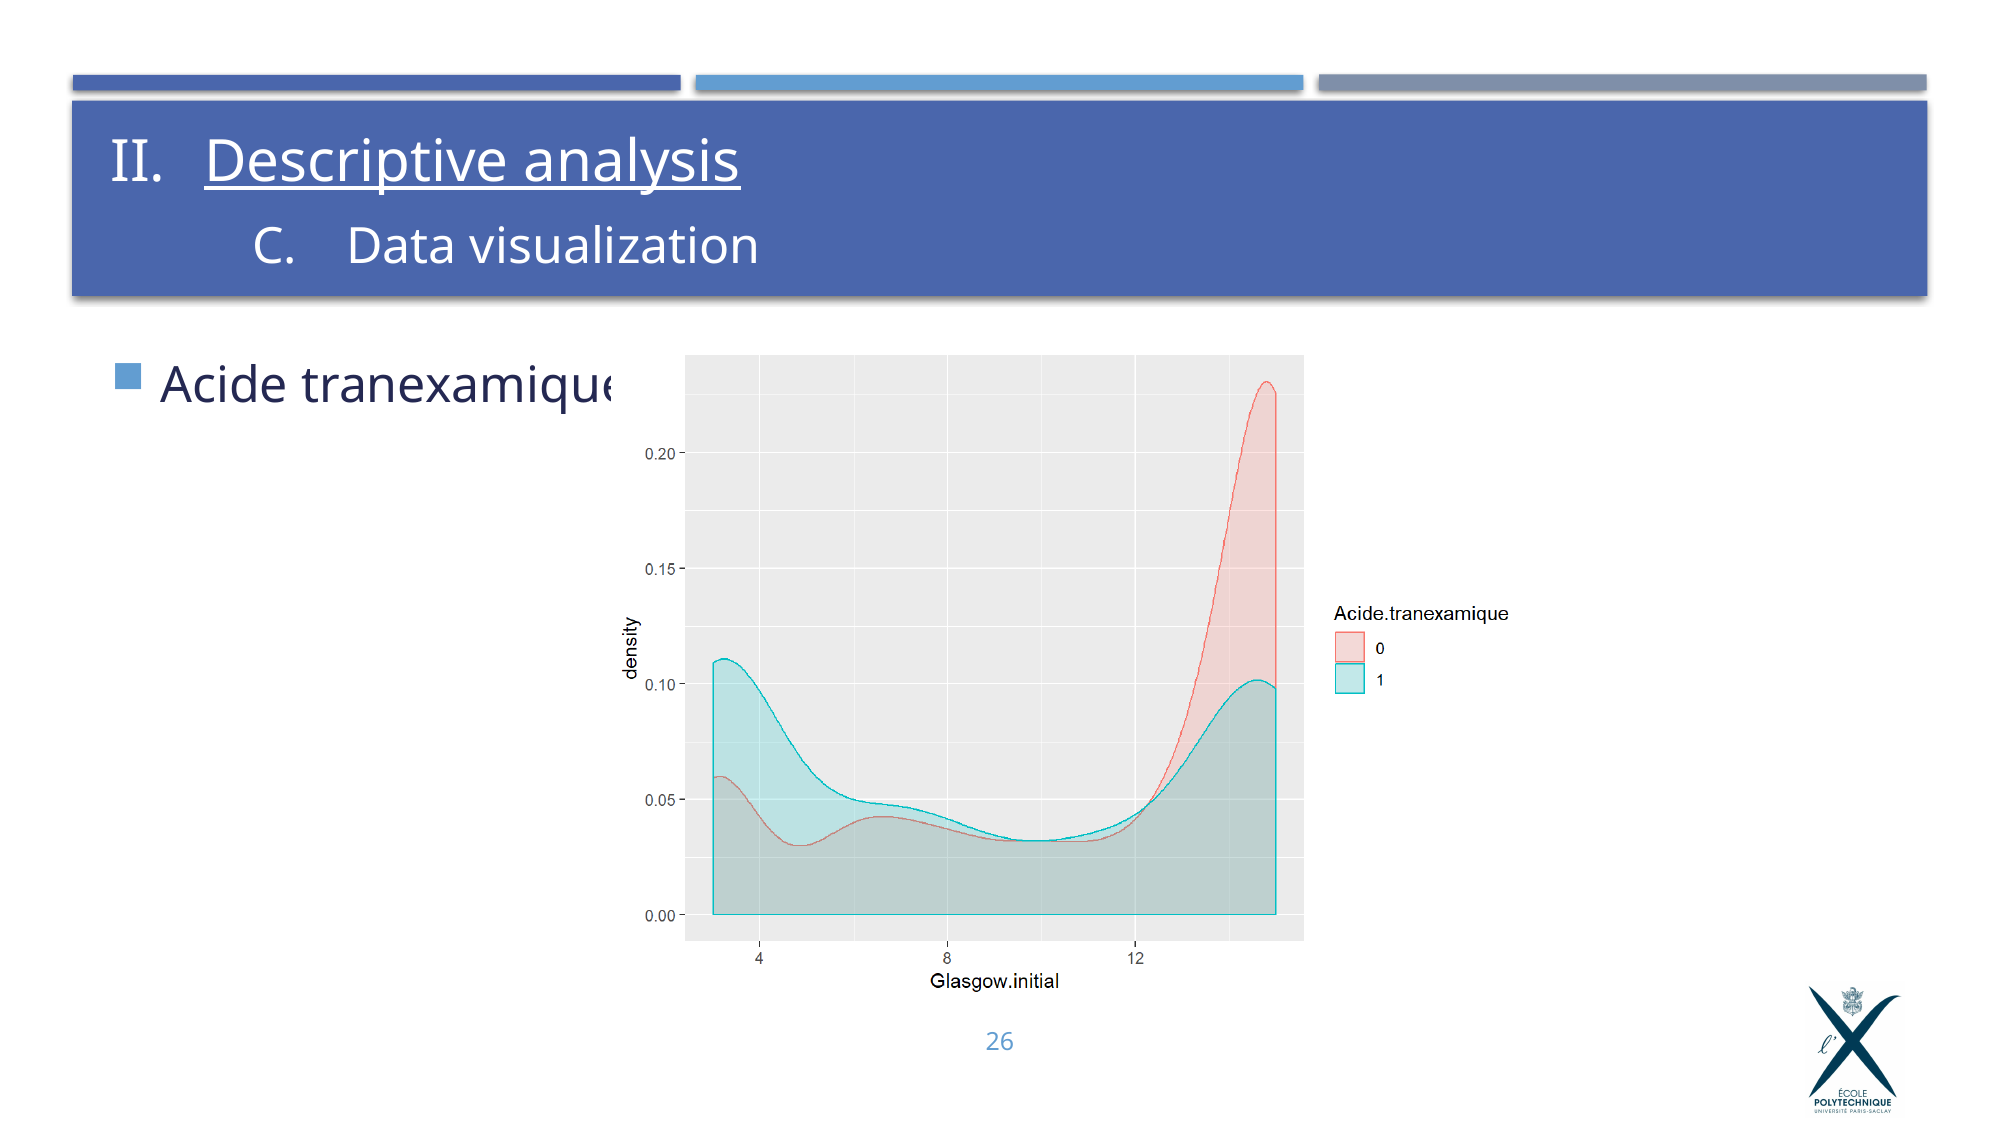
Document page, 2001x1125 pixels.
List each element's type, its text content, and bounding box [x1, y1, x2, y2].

list Acide tranexamique [95, 345, 608, 448]
picture [610, 344, 1530, 1001]
slide_number 26 [913, 1012, 1087, 1073]
title Descriptive analysis [95, 115, 1905, 204]
picture [1805, 981, 1905, 1118]
text_box Data visualization [95, 204, 1905, 282]
